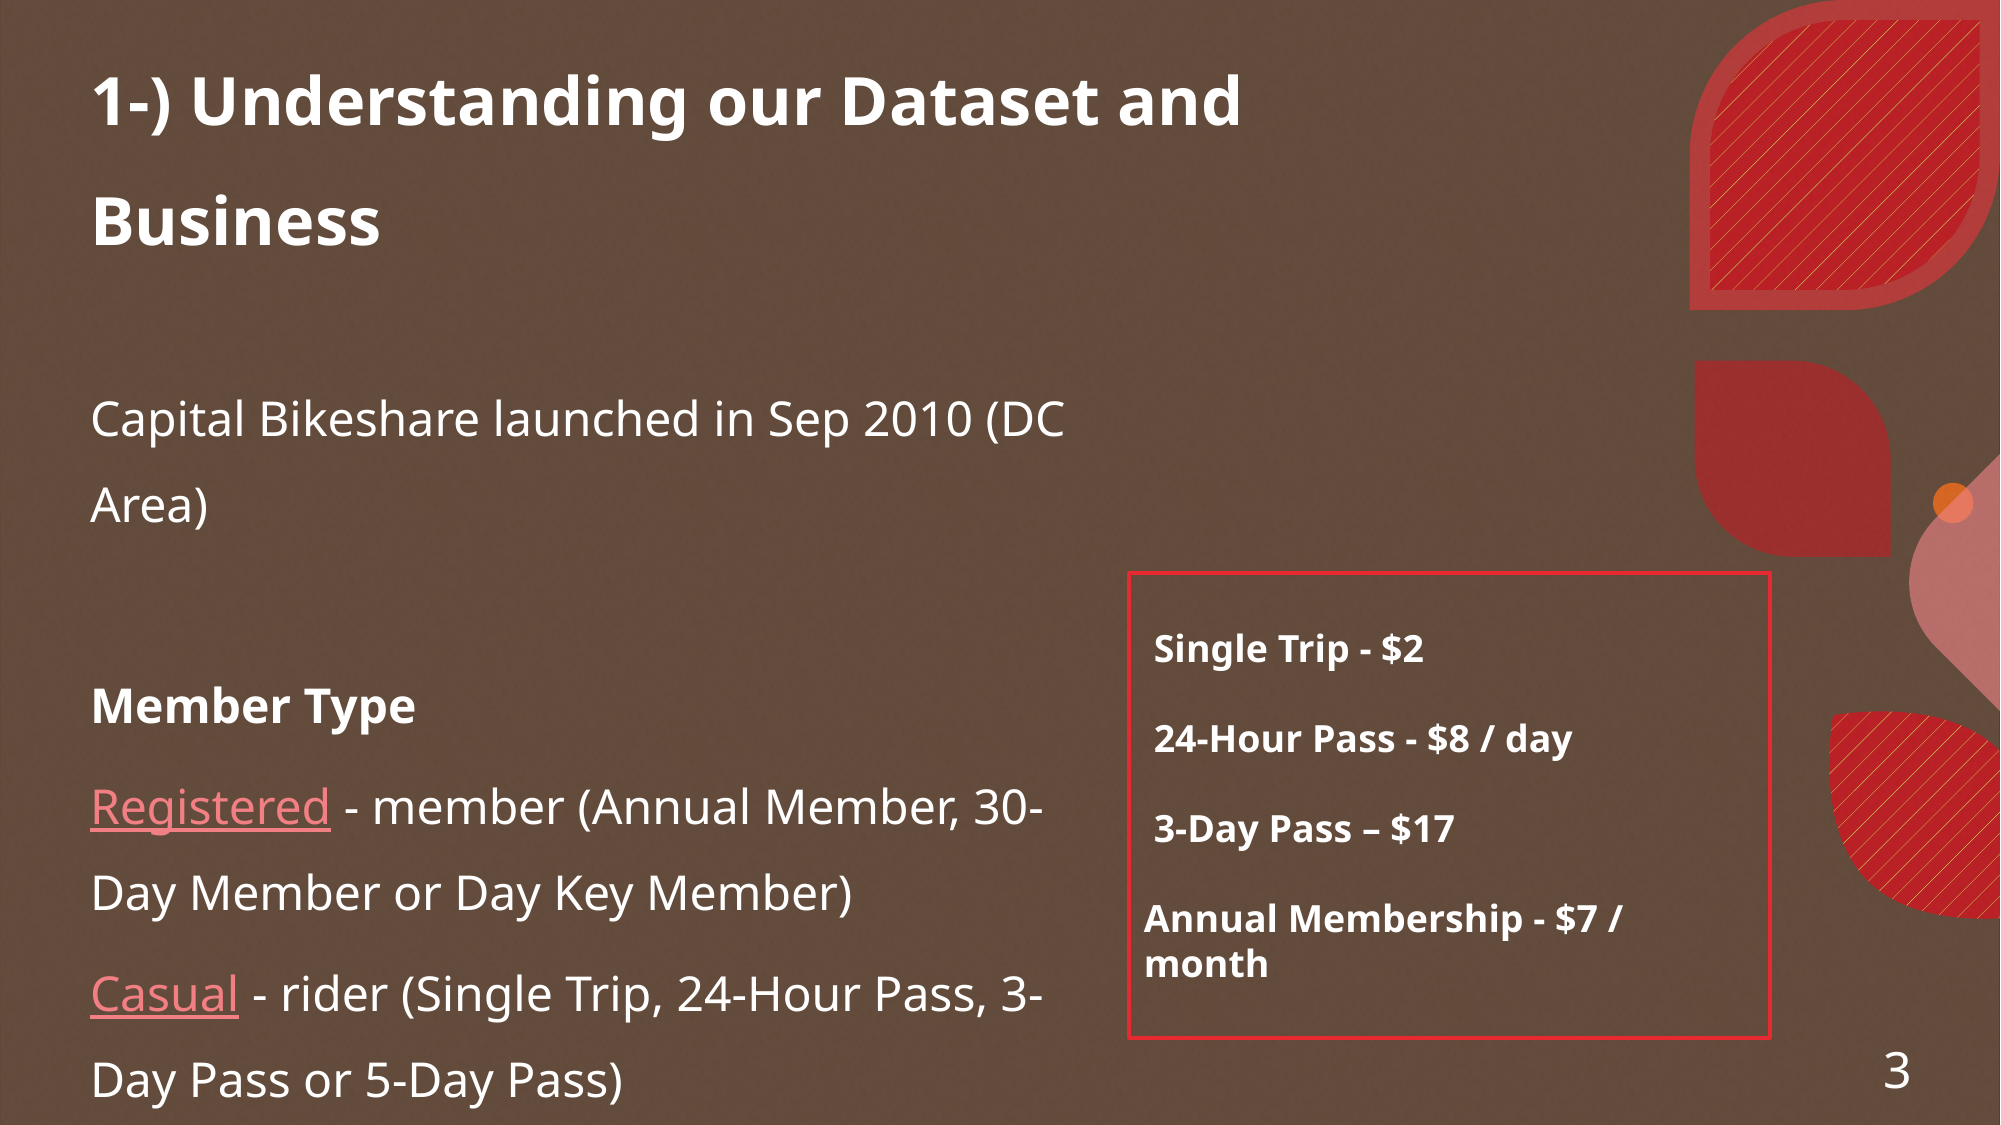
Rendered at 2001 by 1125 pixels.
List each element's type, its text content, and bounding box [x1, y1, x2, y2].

title 1-) Understanding our Dataset and Business [75, 9, 1550, 377]
list Capital Bikeshare launched in Sep 2010 (DC Area) Member Type Registered - member (Annual Member, 30-Day Member or Day Key Member) Casual - rider (Single Trip, 24-Hour Pass, 3-Day Pass or 5-Day Pass) [75, 351, 1144, 1125]
text_box Single Trip - $2 24-Hour Pass - $8 / day 3-Day Pass – $17 Annual Membership - $7 / month [1129, 572, 1770, 1038]
slide_number 4 [1796, 1042, 1928, 1103]
